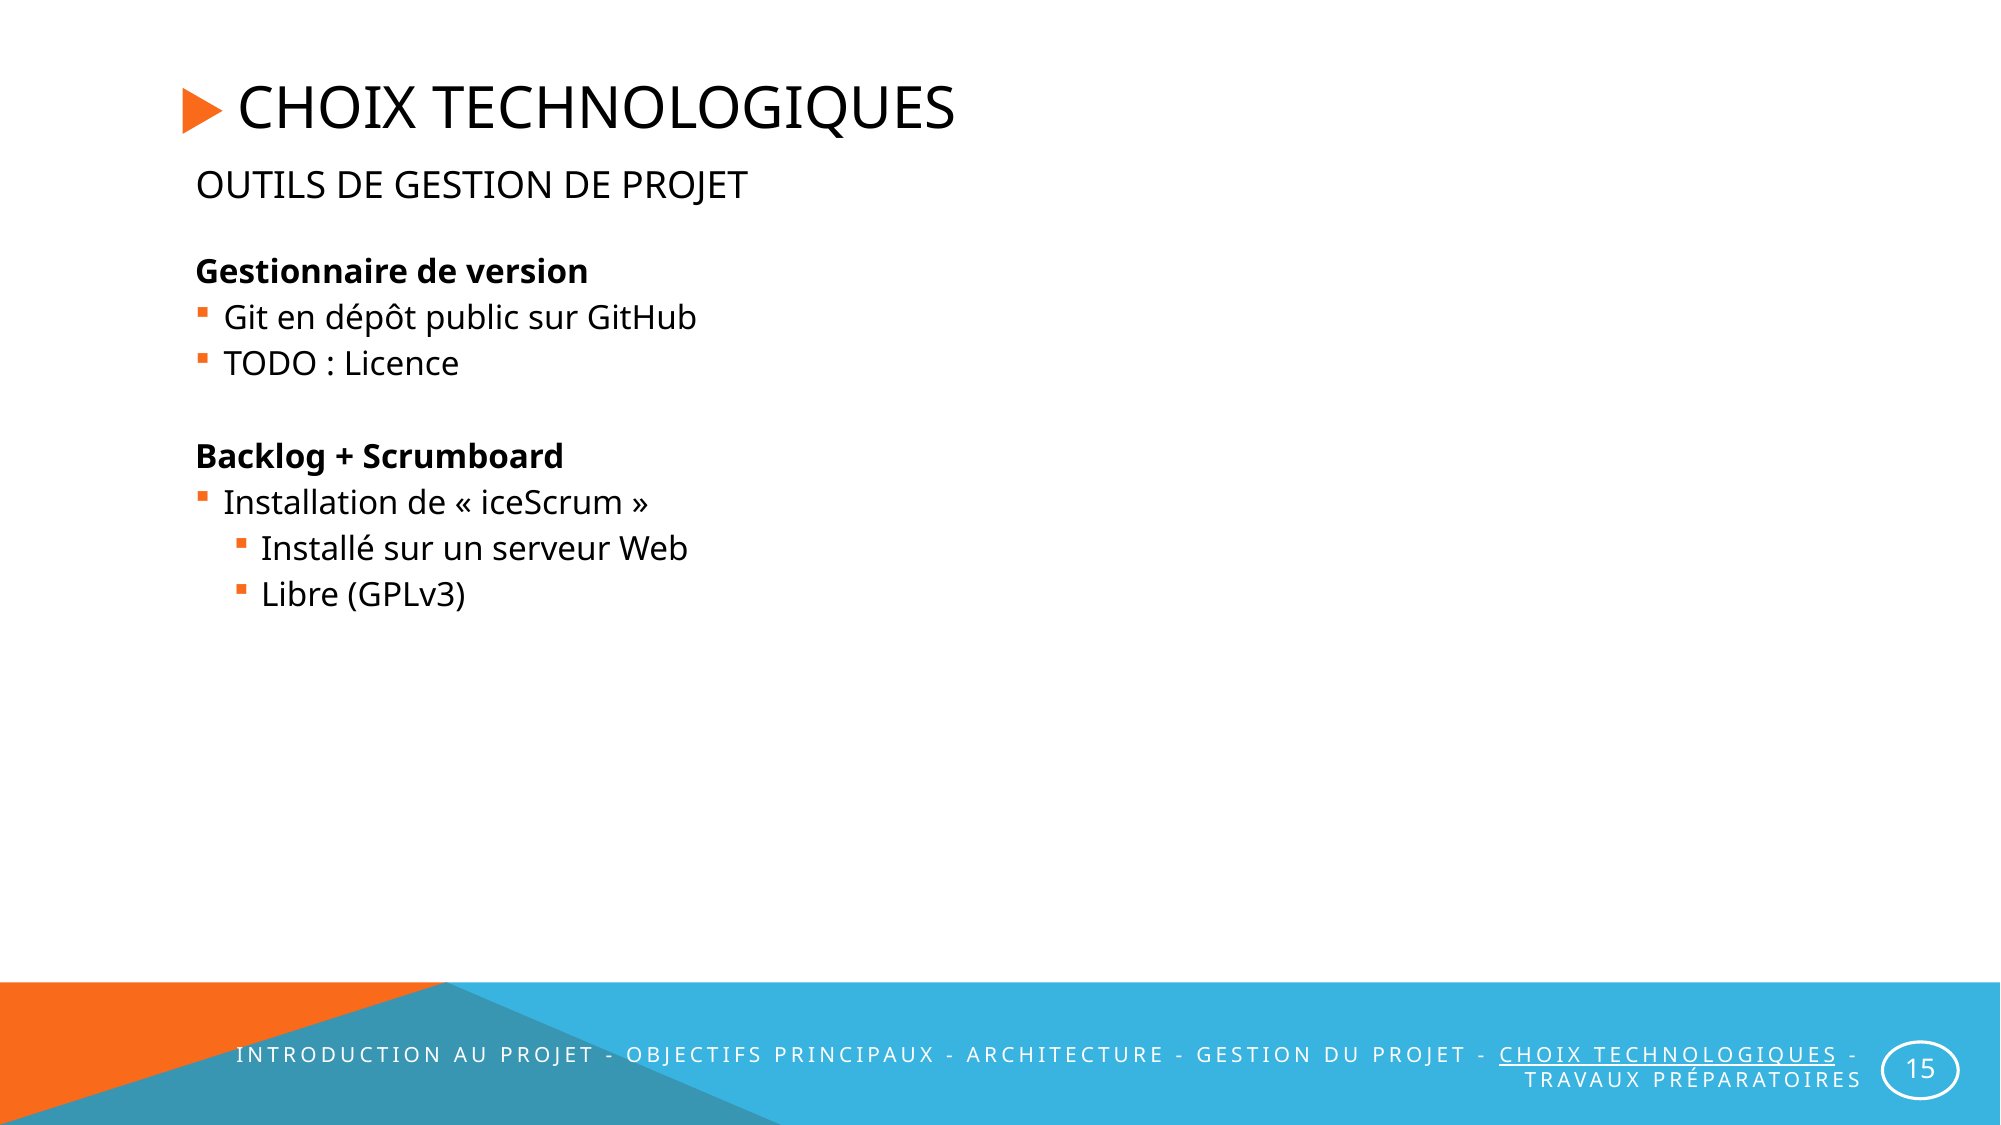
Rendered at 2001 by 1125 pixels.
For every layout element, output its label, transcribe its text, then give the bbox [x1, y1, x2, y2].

title Choix technologiques [222, 60, 1825, 150]
list Gestionnaire de version Git en dépôt public sur GitHub TODO : Licence Backlog + Scrumboard Installation de « iceScrum » Installé sur un serveur Web Libre (GPLv3) [180, 242, 1825, 950]
footer Introduction au projet - Objectifs principaux - Architecture - Gestion du projet - Choix technologiques - Travaux préparatoires [220, 1044, 1875, 1090]
list Outils de gestion de projet [180, 152, 1827, 215]
